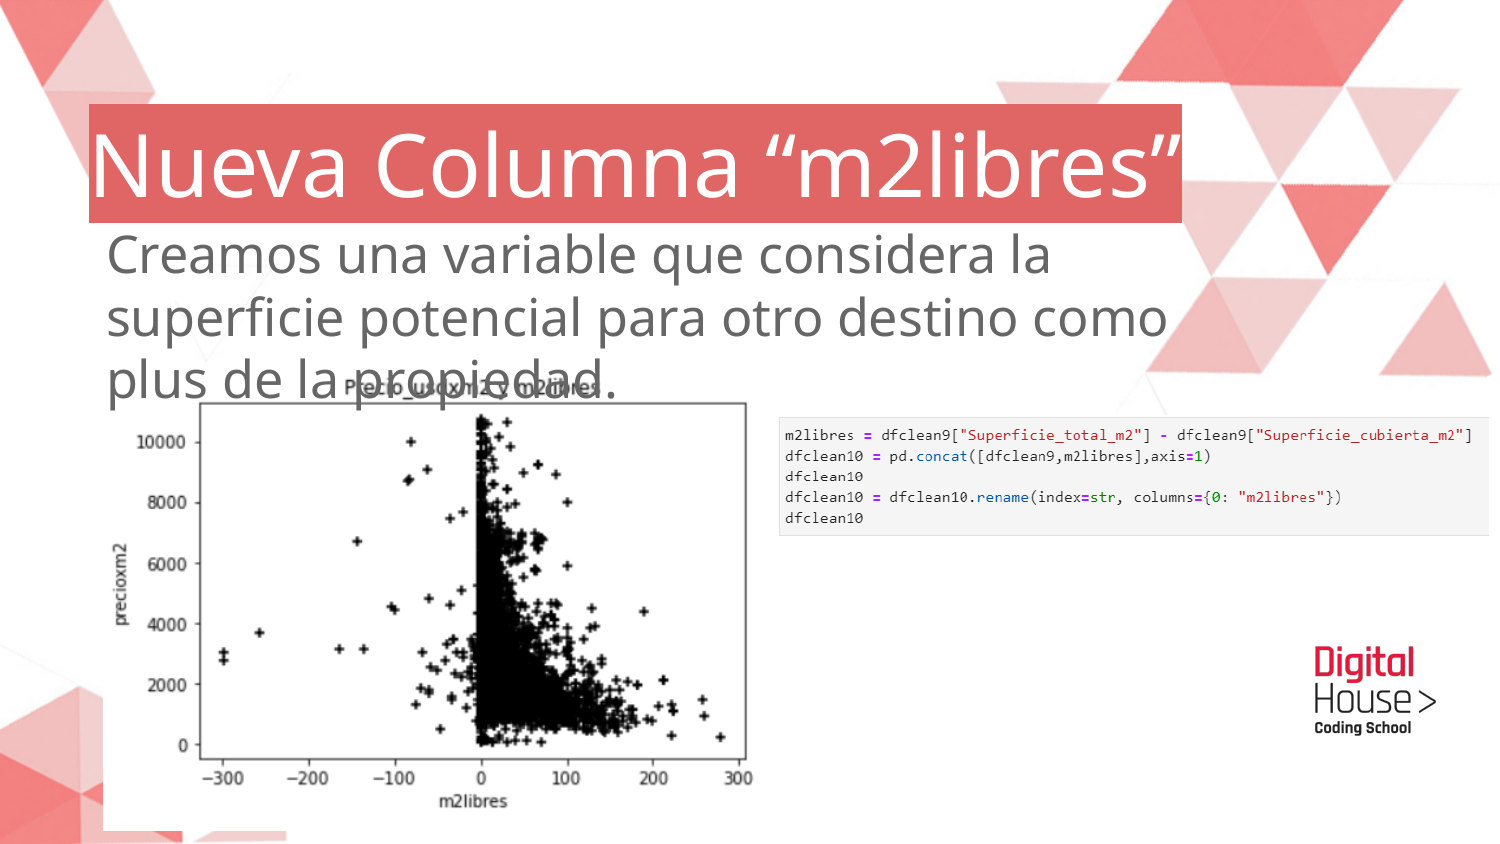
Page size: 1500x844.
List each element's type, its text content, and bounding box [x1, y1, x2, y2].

picture [0, 0, 1500, 844]
text_box Creamos una variable que considera la superficie potencial para otro destino como plus de la propiedad. [91, 206, 1291, 425]
title Nueva Columna “m2libres” [73, 79, 1383, 202]
